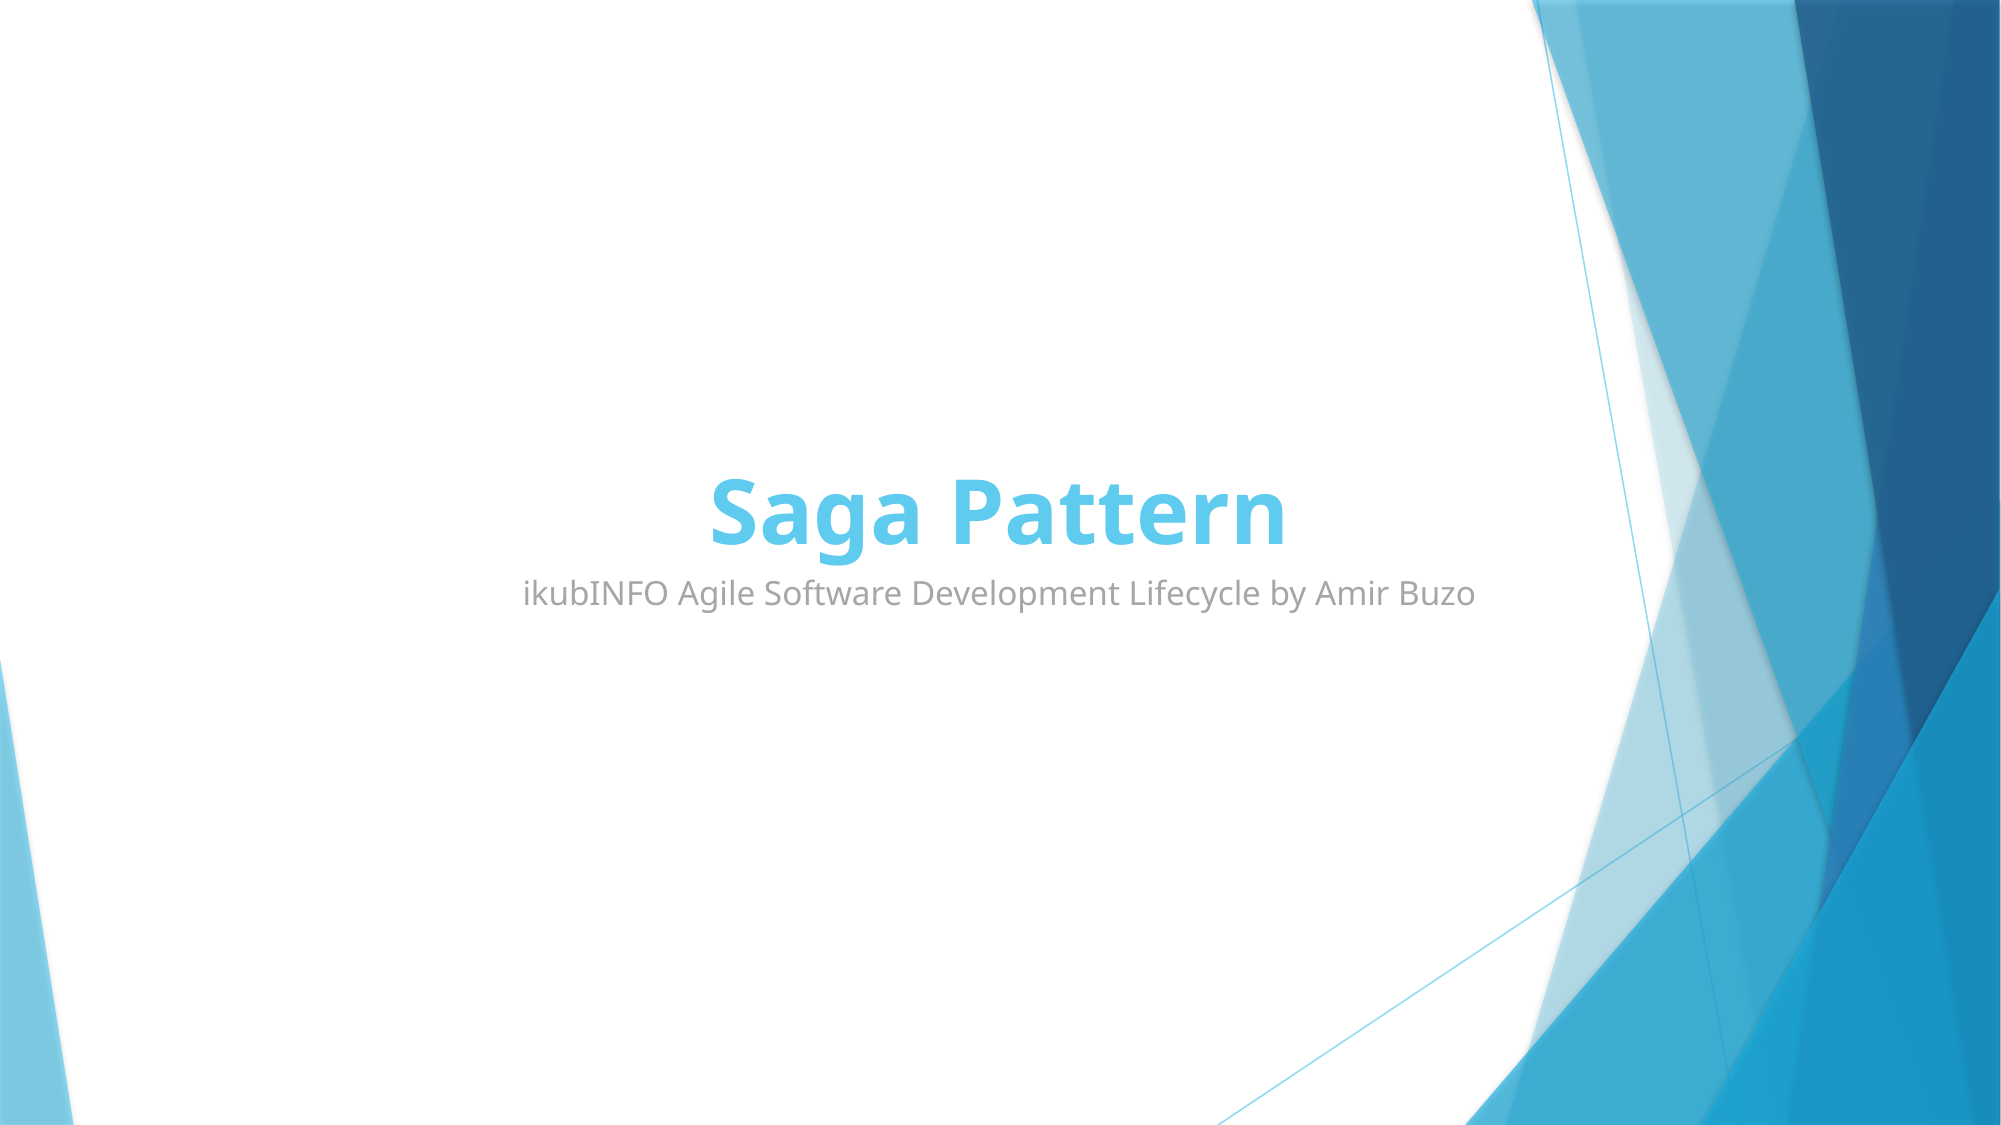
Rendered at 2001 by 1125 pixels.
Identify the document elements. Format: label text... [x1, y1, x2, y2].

list ikubINFO Agile Software Development Lifecycle by Amir Buzo [84, 572, 1916, 611]
title Saga Pattern [84, 454, 1916, 563]
